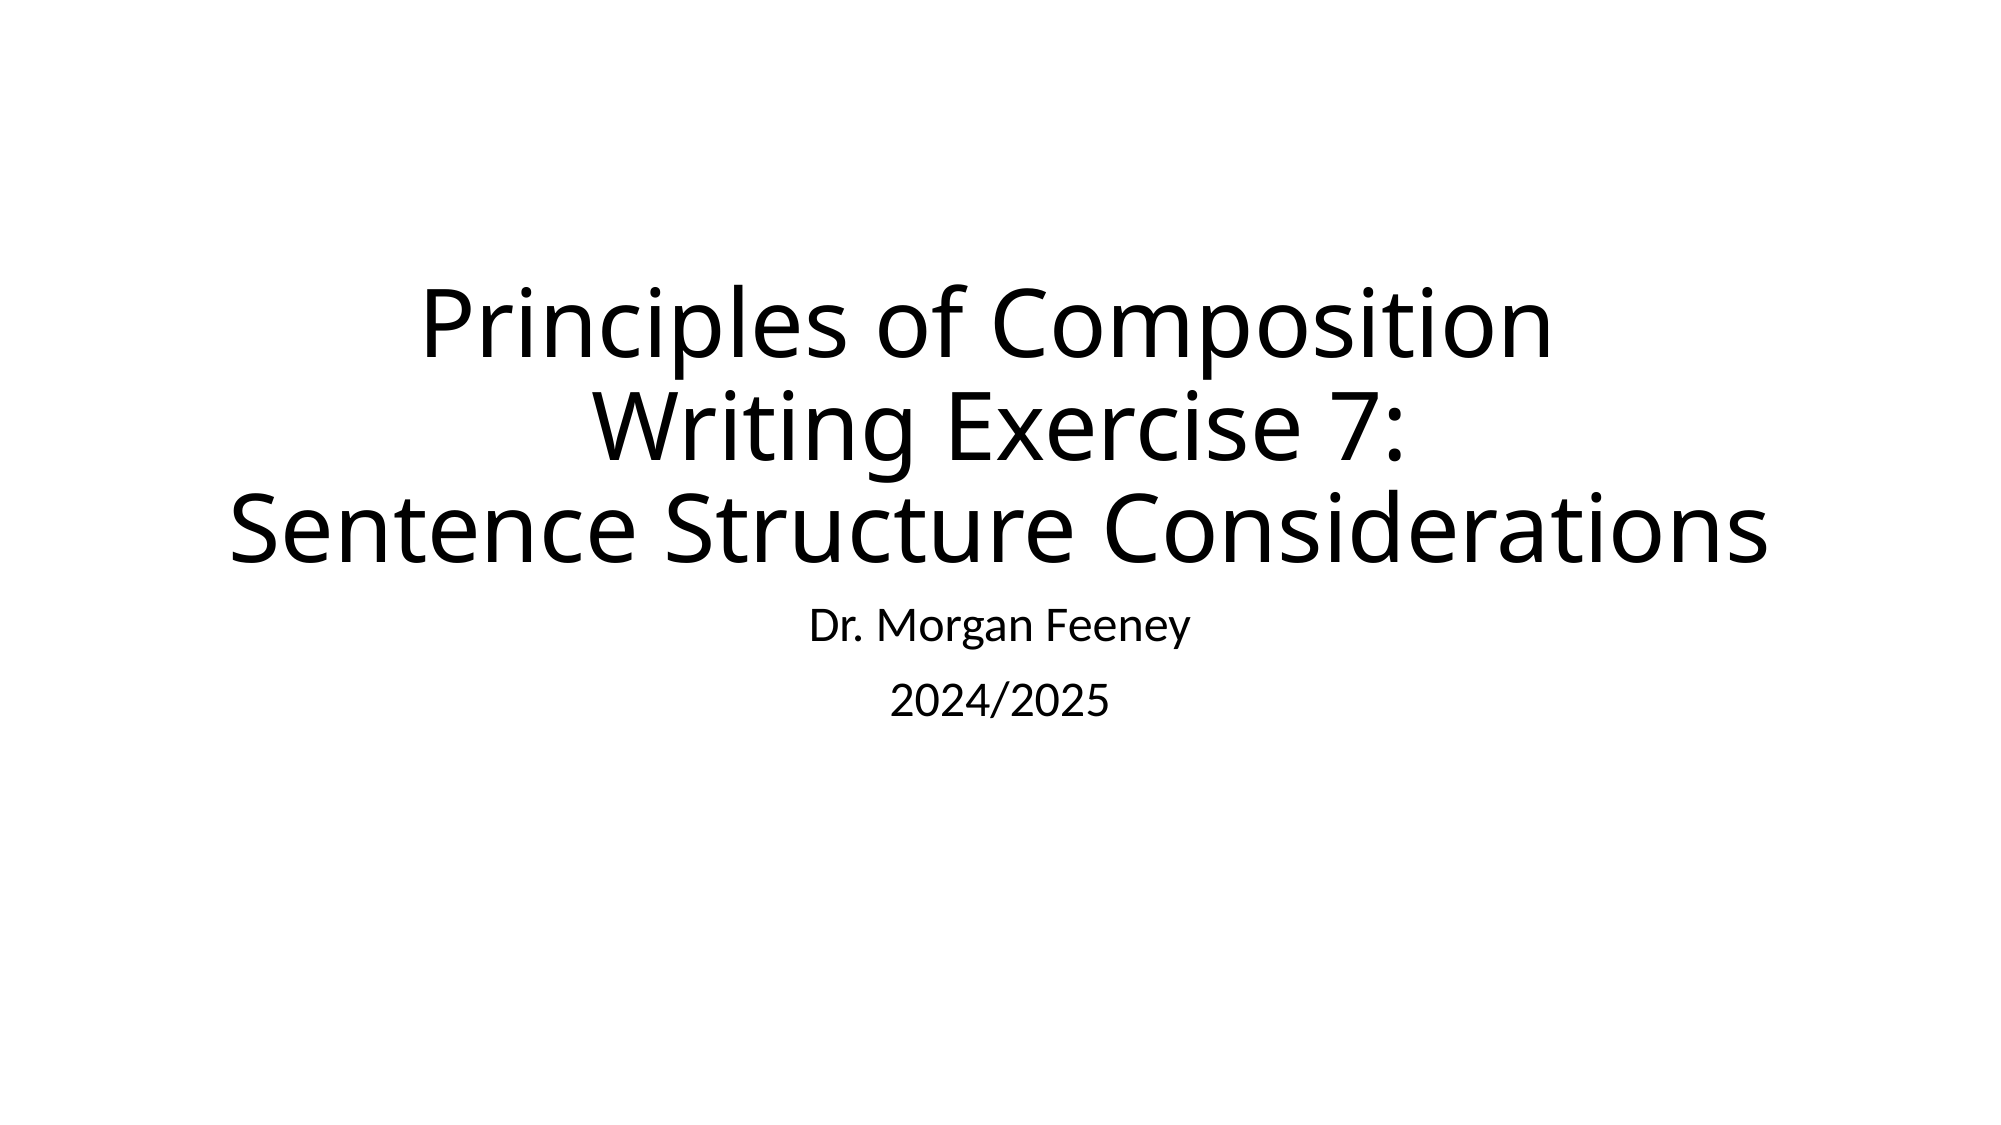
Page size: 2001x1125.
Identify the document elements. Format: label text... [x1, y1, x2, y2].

title Principles of Composition Writing Exercise 7: Sentence Structure Considerations [173, 199, 1827, 591]
subtitle Dr. Morgan Feeney 2024/2025 [249, 590, 1750, 863]
